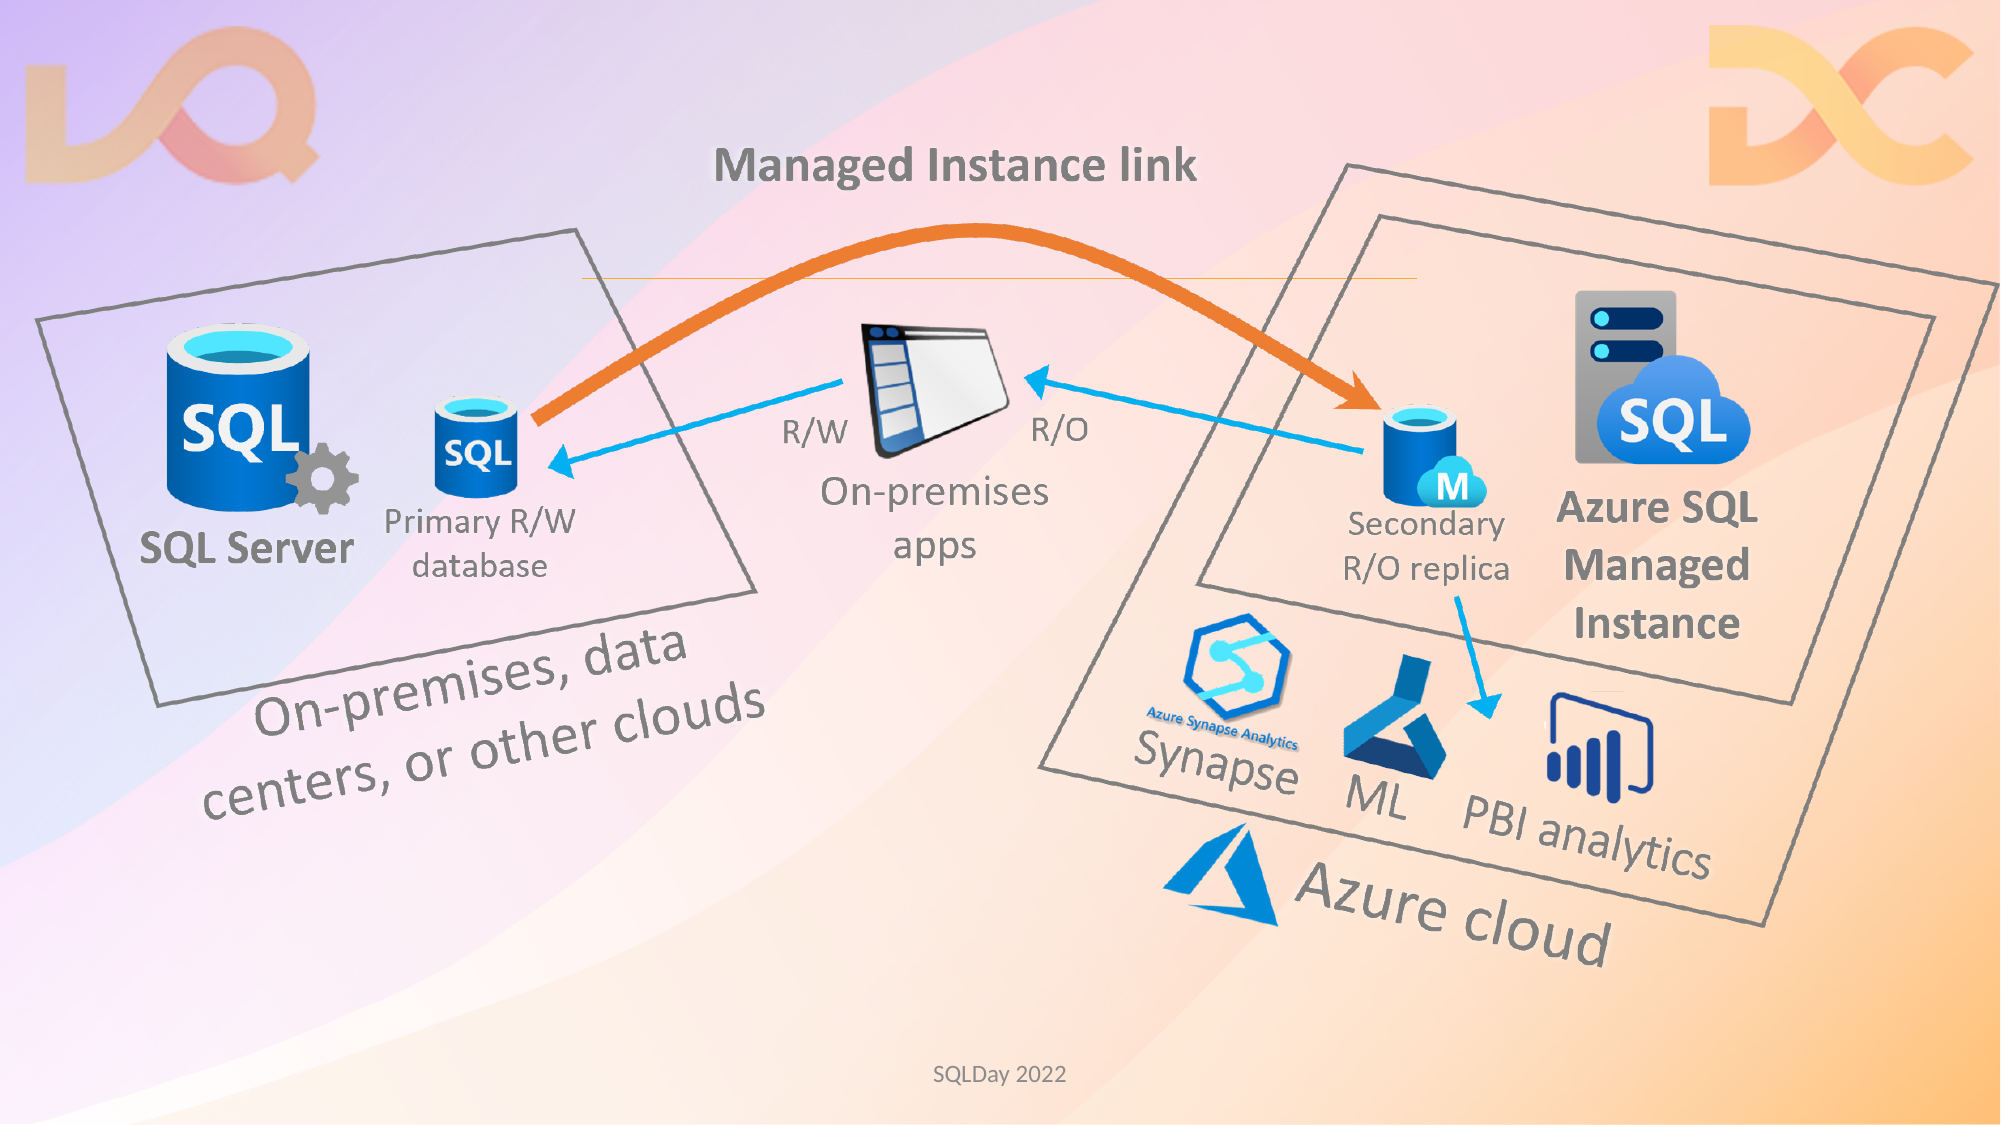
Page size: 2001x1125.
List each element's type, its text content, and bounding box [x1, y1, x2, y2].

footer SQLDay 2022 [662, 1043, 1338, 1103]
picture [0, 0, 2001, 1125]
